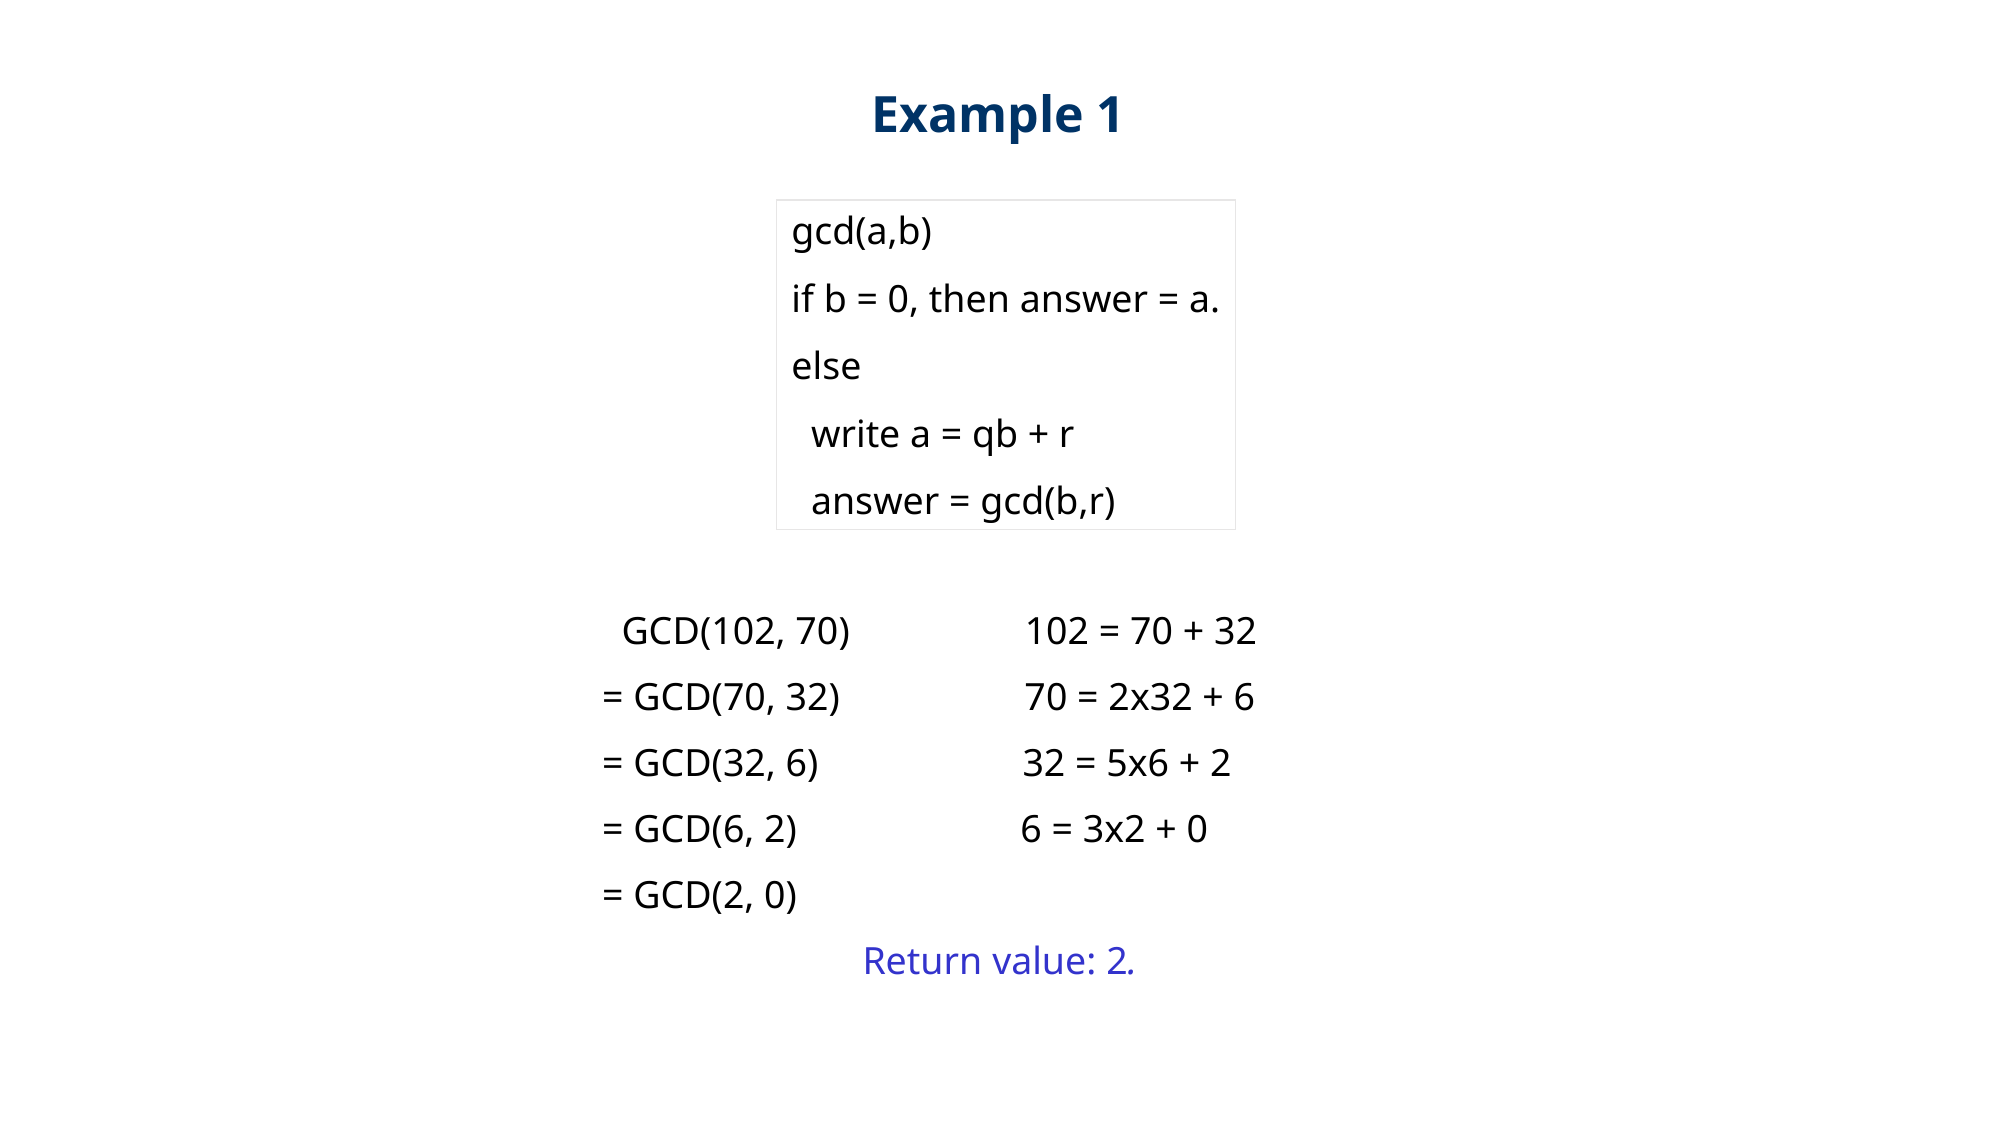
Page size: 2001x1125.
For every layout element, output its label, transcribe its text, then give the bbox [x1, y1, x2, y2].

text_box Example 1 [856, 74, 1141, 150]
text_box GCD(102, 70) 102 = 70 + 32 = GCD(70, 32) 70 = 2x32 + 6 = GCD(32, 6) 32 = 5x6 + 2 = GCD(6, 2) 6 = 3x2 + 0 = GCD(2, 0) Return value: 2. [587, 600, 1413, 1075]
text_box gcd(a,b) if b = 0, then answer = a. else write a = qb + r answer = gcd(b,r) [776, 199, 1236, 530]
